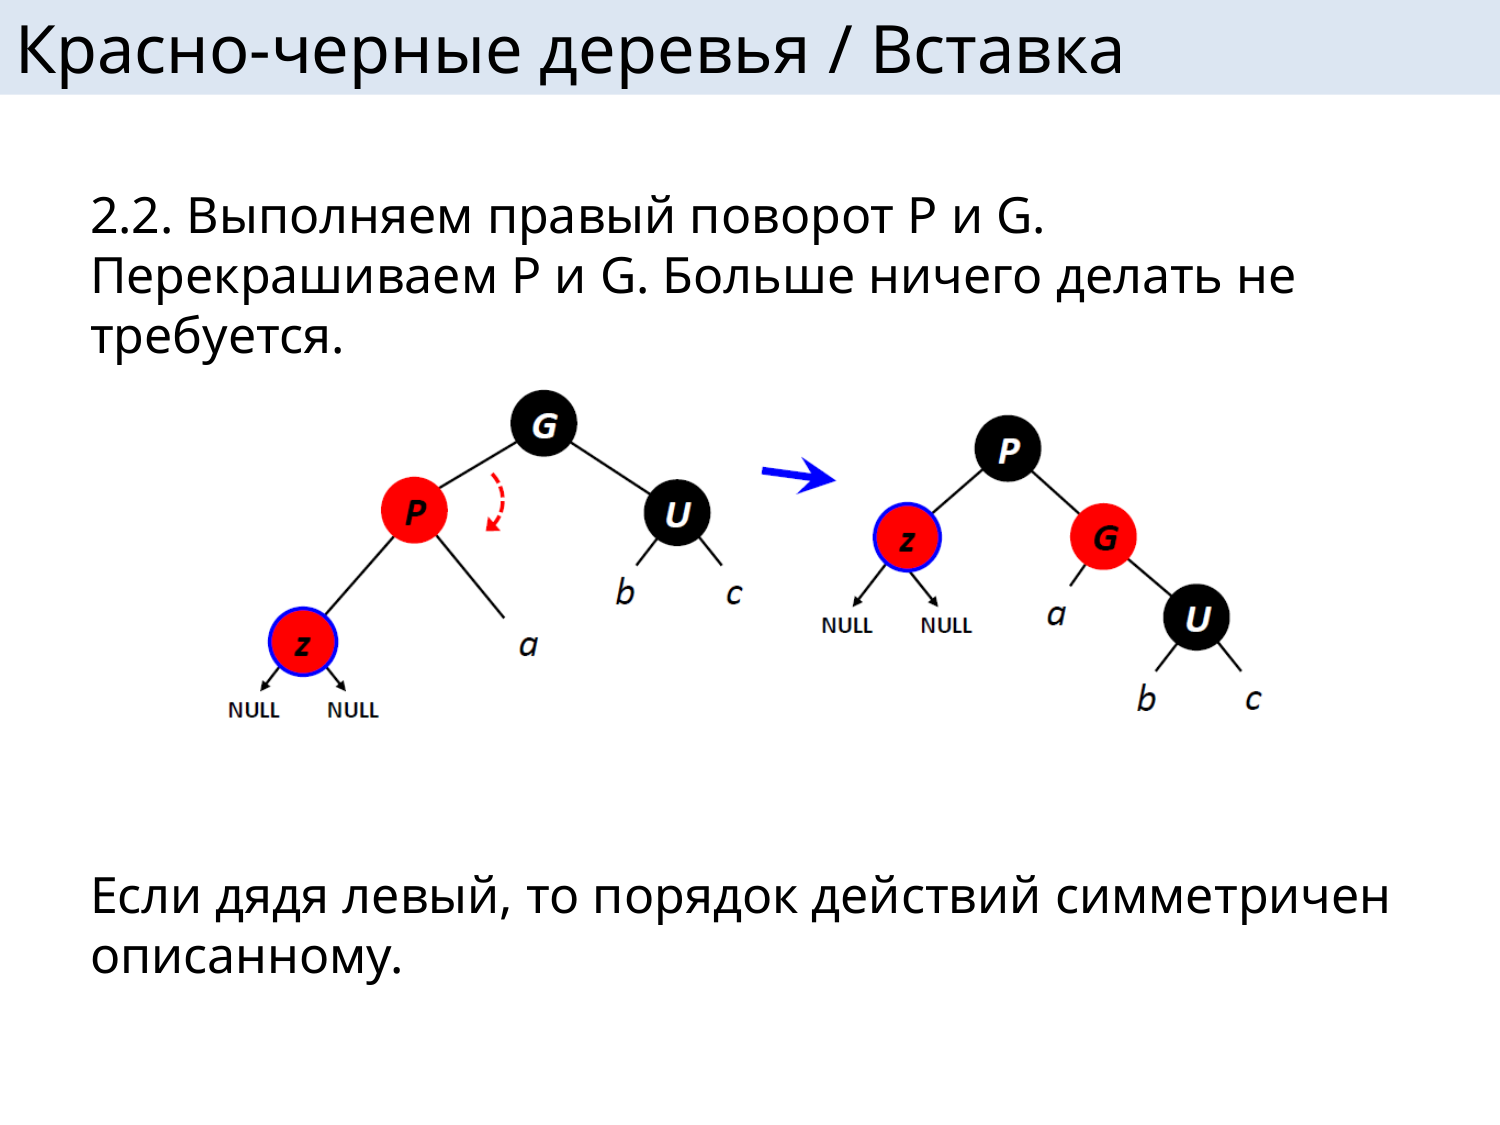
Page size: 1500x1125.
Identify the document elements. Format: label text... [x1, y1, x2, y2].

list 2.2. Выполняем правый поворот P и G. Перекрашиваем P и G. Больше ничего делать не требуется. Если дядя левый, то порядок действий симметричен описанному. [75, 175, 1425, 1005]
title Красно-черные деревья / Вставка [0, 0, 1500, 95]
picture [178, 389, 1271, 733]
